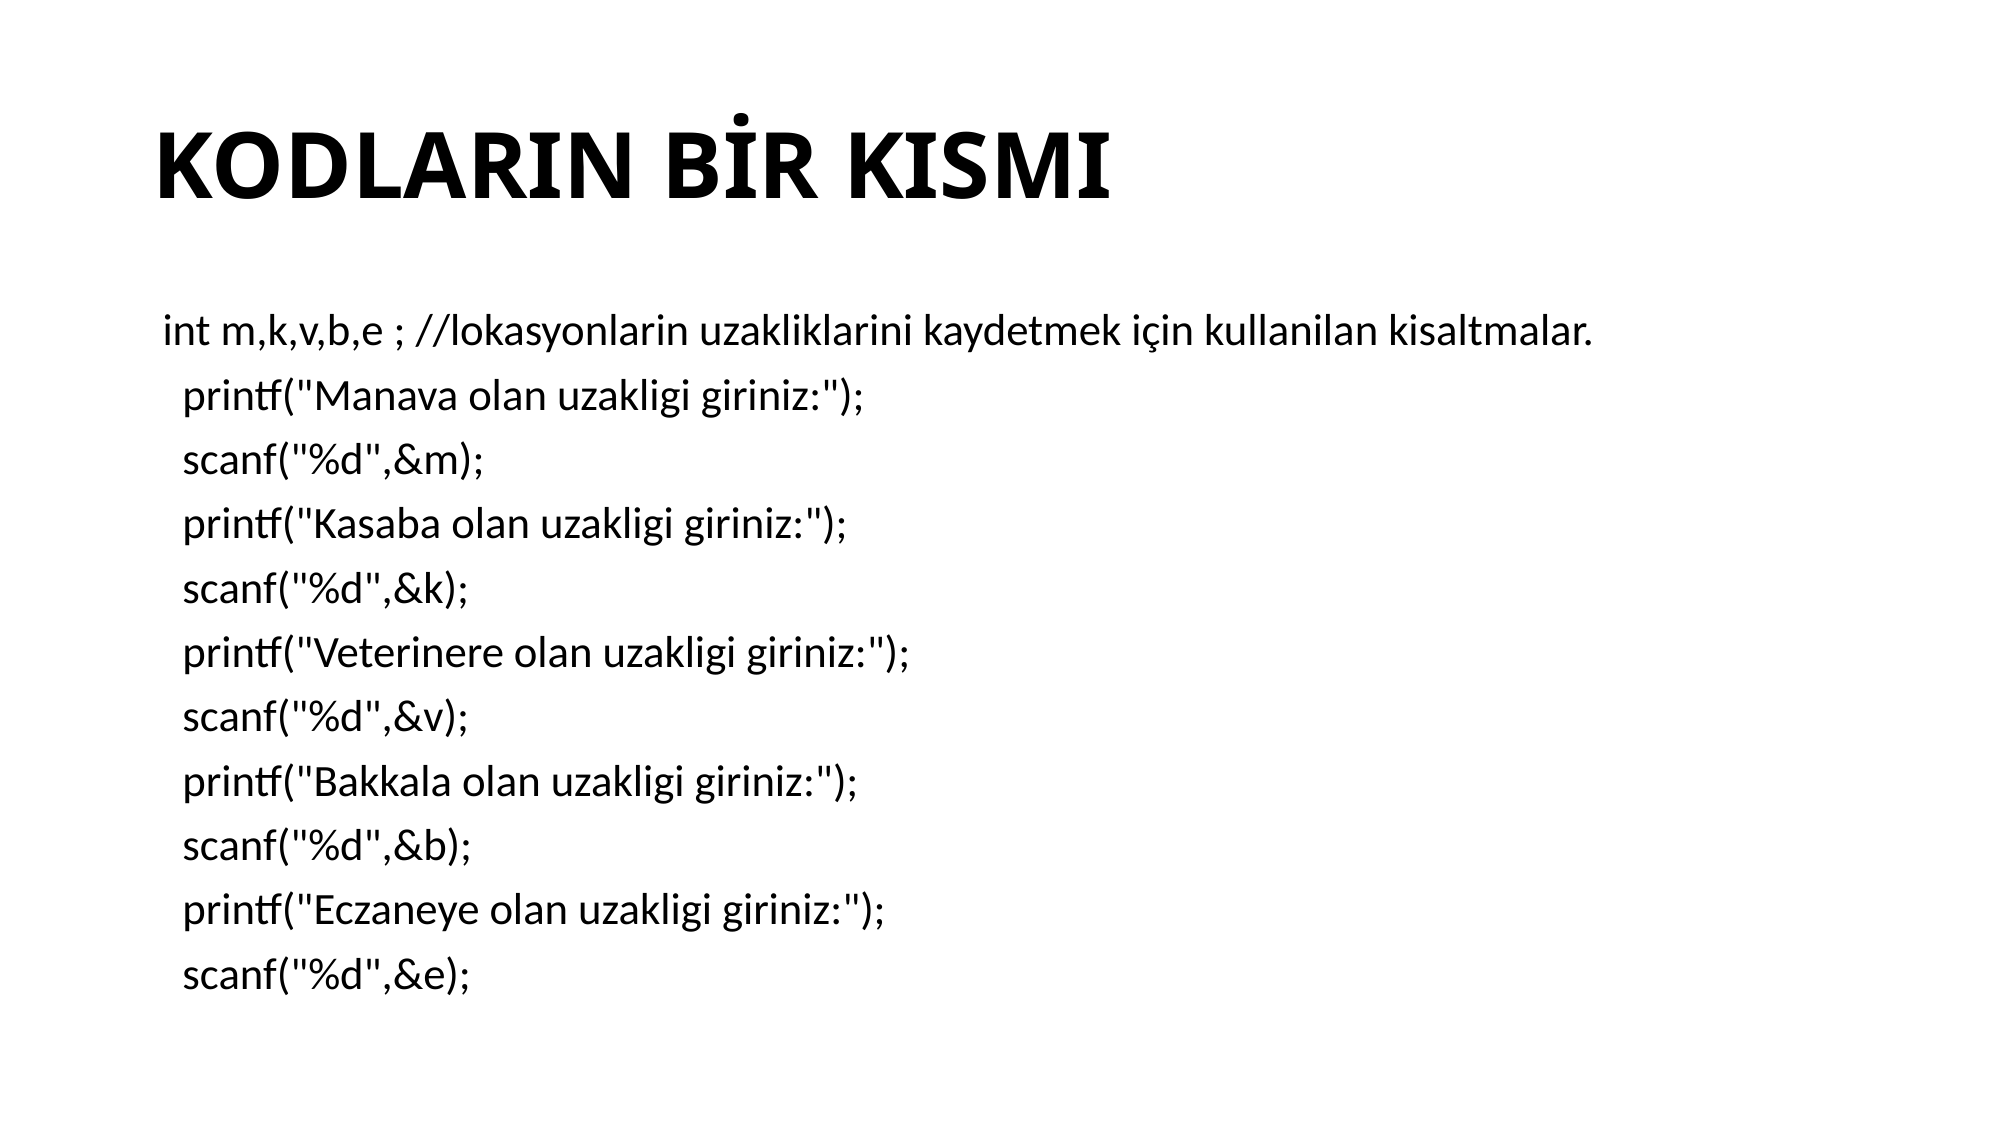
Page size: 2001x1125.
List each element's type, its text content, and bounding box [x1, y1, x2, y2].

title KODLARIN BİR KISMI [137, 59, 1863, 278]
list int m,k,v,b,e ; //lokasyonlarin uzakliklarini kaydetmek için kullanilan kisaltmalar. printf("Manava olan uzakligi giriniz:"); scanf("%d",&m); printf("Kasaba olan uzakligi giriniz:"); scanf("%d",&k); printf("Veterinere olan uzakligi giriniz:"); scanf("%d",&v); printf("Bakkala olan uzakligi giriniz:"); scanf("%d",&b); printf("Eczaneye olan uzakligi giriniz:"); scanf("%d",&e); [137, 299, 1863, 1014]
